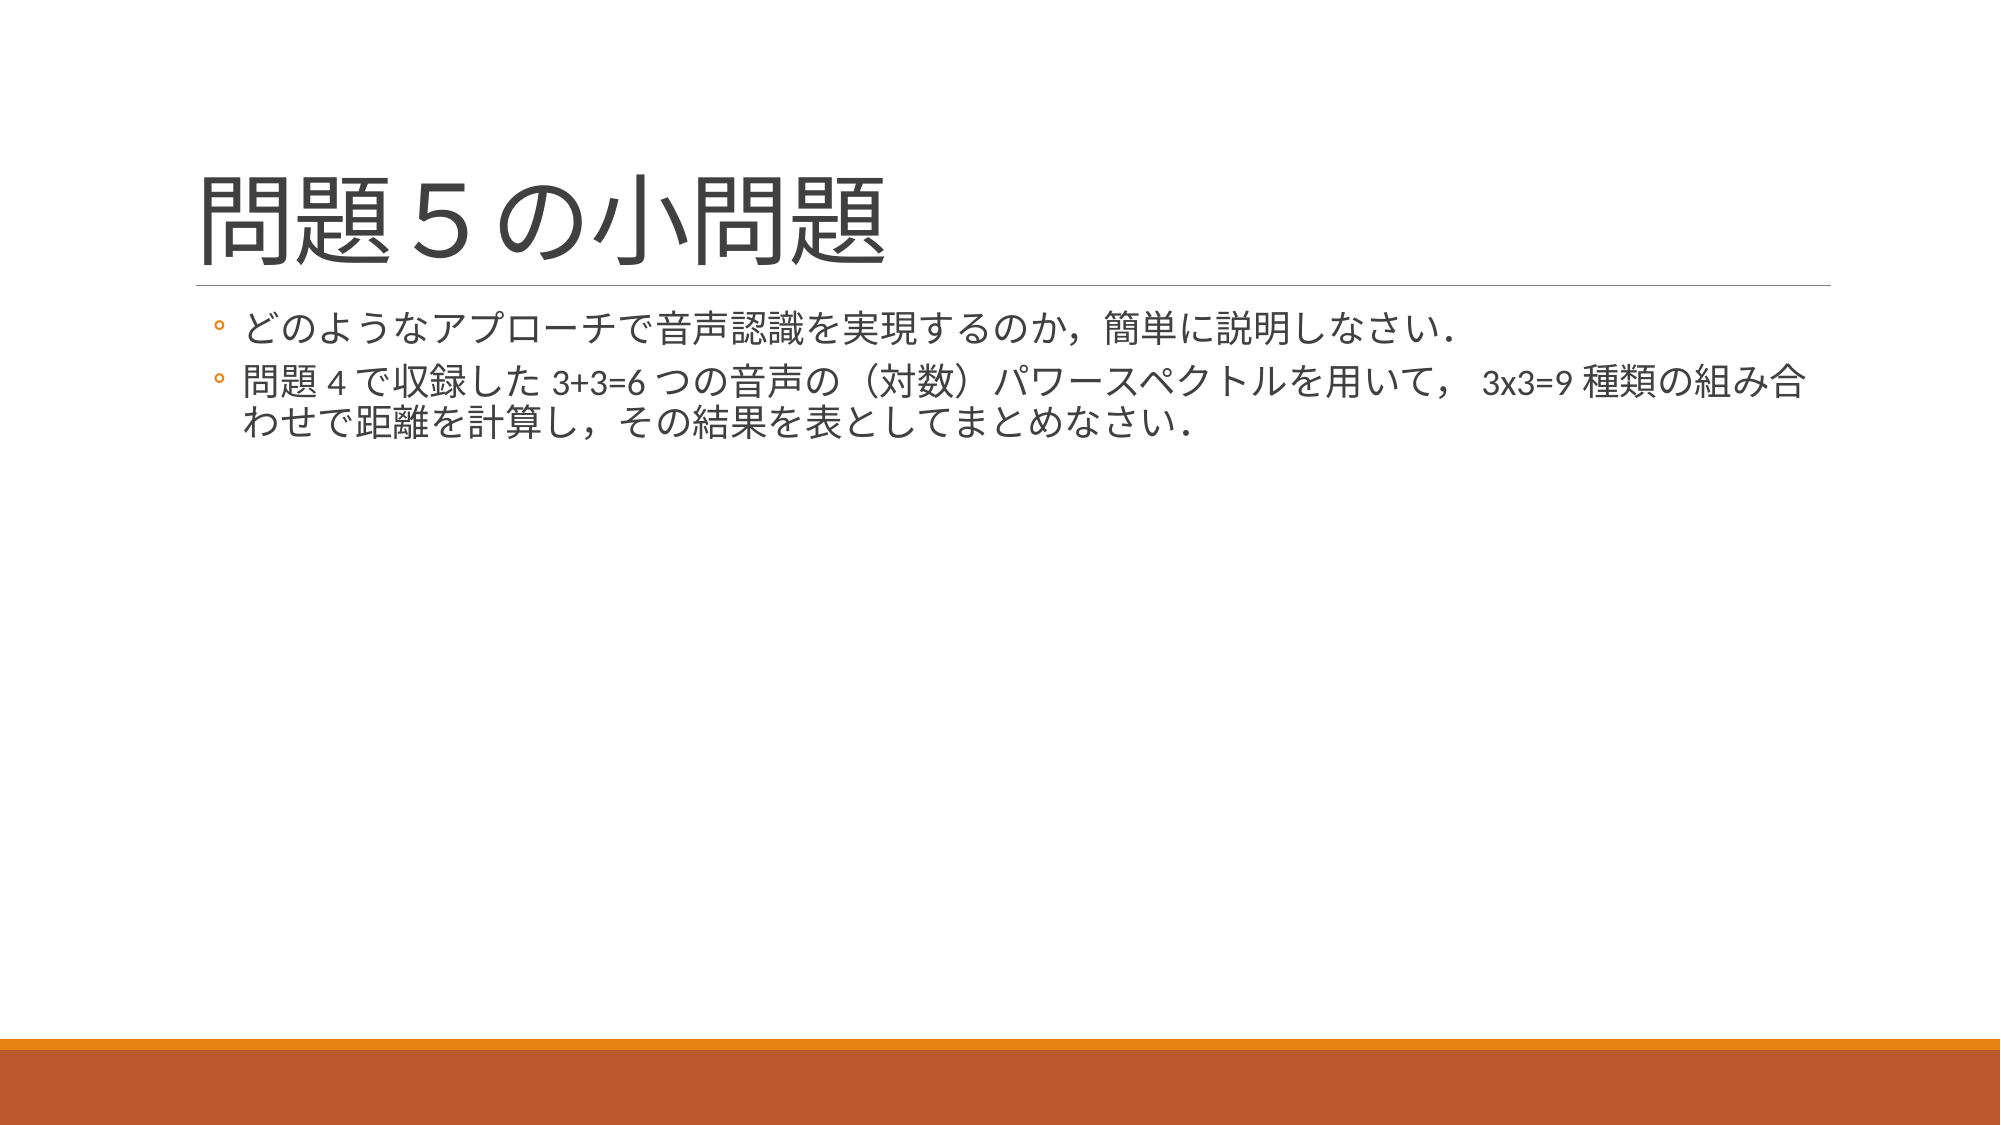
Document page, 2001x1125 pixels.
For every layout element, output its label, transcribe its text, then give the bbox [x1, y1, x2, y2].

list どのようなアプローチで音声認識を実現するのか，簡単に説明しなさい． 問題4で収録した3+3=6つの音声の（対数）パワースペクトルを用いて，3x3=9種類の組み合わせで距離を計算し，その結果を表としてまとめなさい． [180, 302, 1830, 963]
title 問題５の小問題 [180, 47, 1830, 285]
